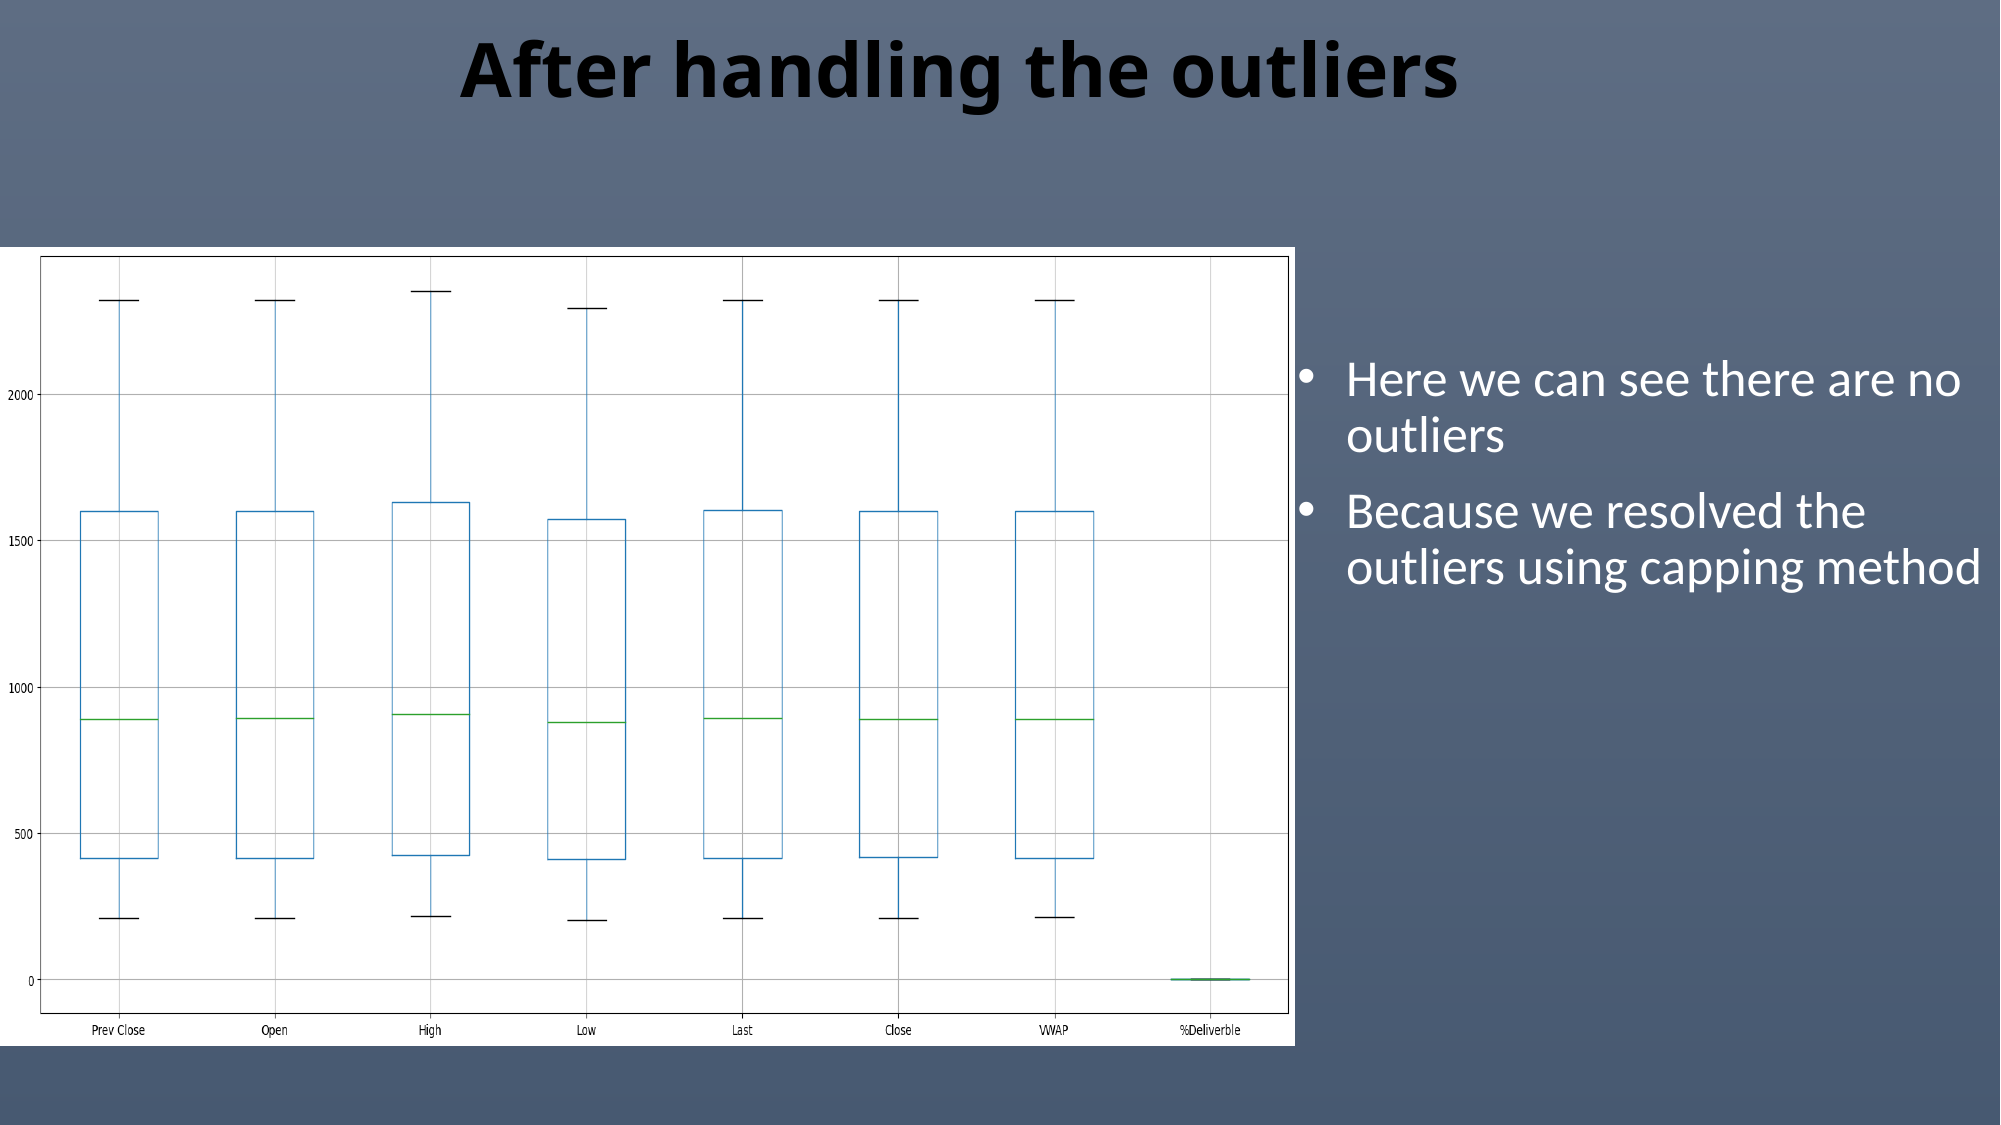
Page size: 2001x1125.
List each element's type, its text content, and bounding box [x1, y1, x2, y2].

list Here we can see there are no outliers Because we resolved the outliers using capping method [1295, 343, 2000, 608]
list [0, 247, 1295, 1046]
title After handling the outliers [135, 9, 1786, 274]
